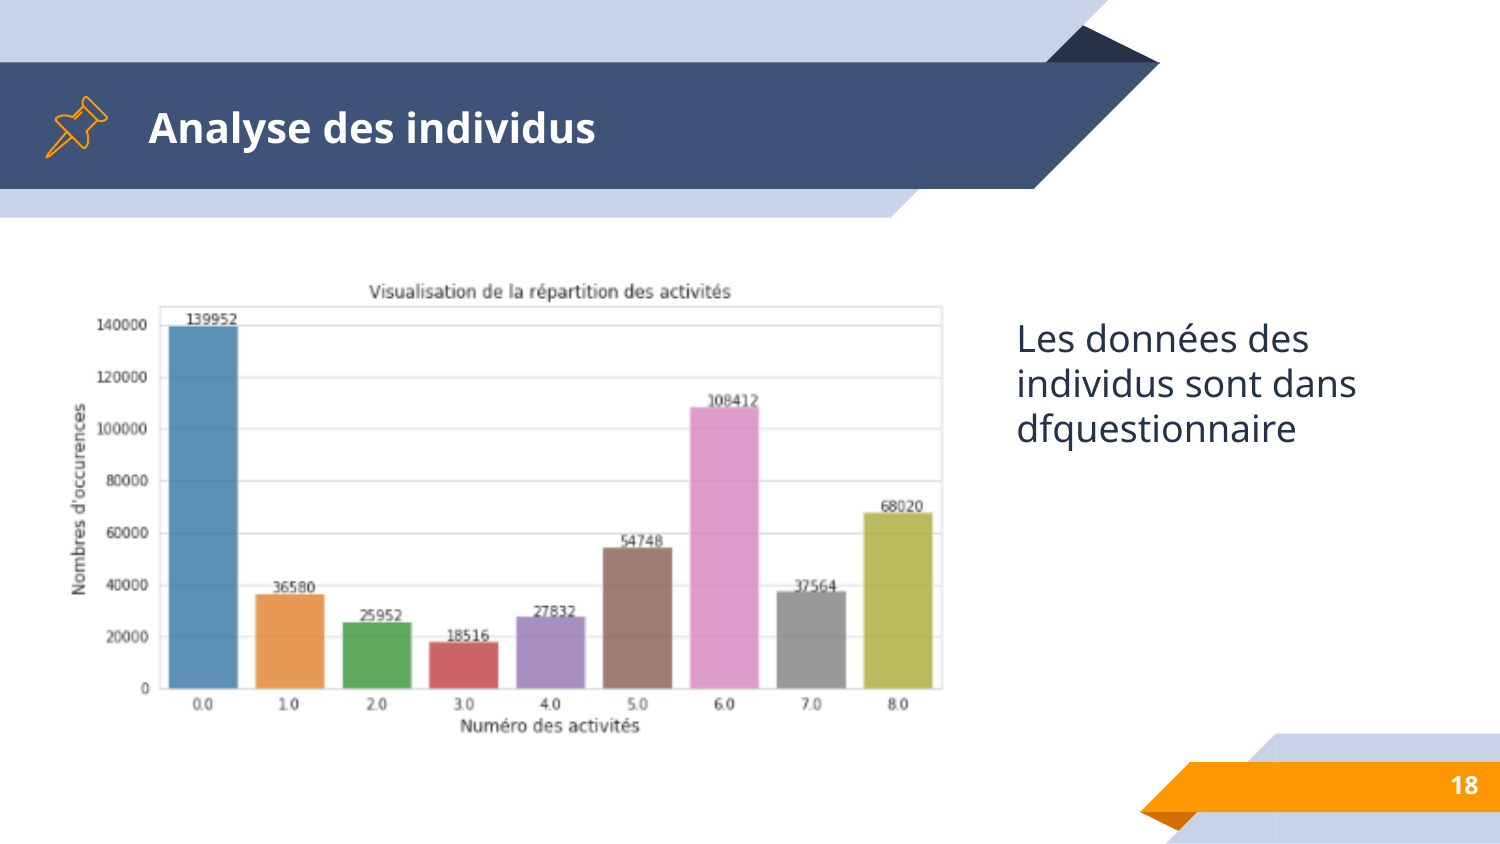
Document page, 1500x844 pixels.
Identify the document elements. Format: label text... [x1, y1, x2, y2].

text_box Les données des individus sont dans dfquestionnaire [1001, 307, 1392, 457]
slide_number 18 [1249, 760, 1494, 813]
picture [46, 267, 983, 754]
title Analyse des individus [133, 64, 1035, 190]
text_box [45, 96, 108, 158]
